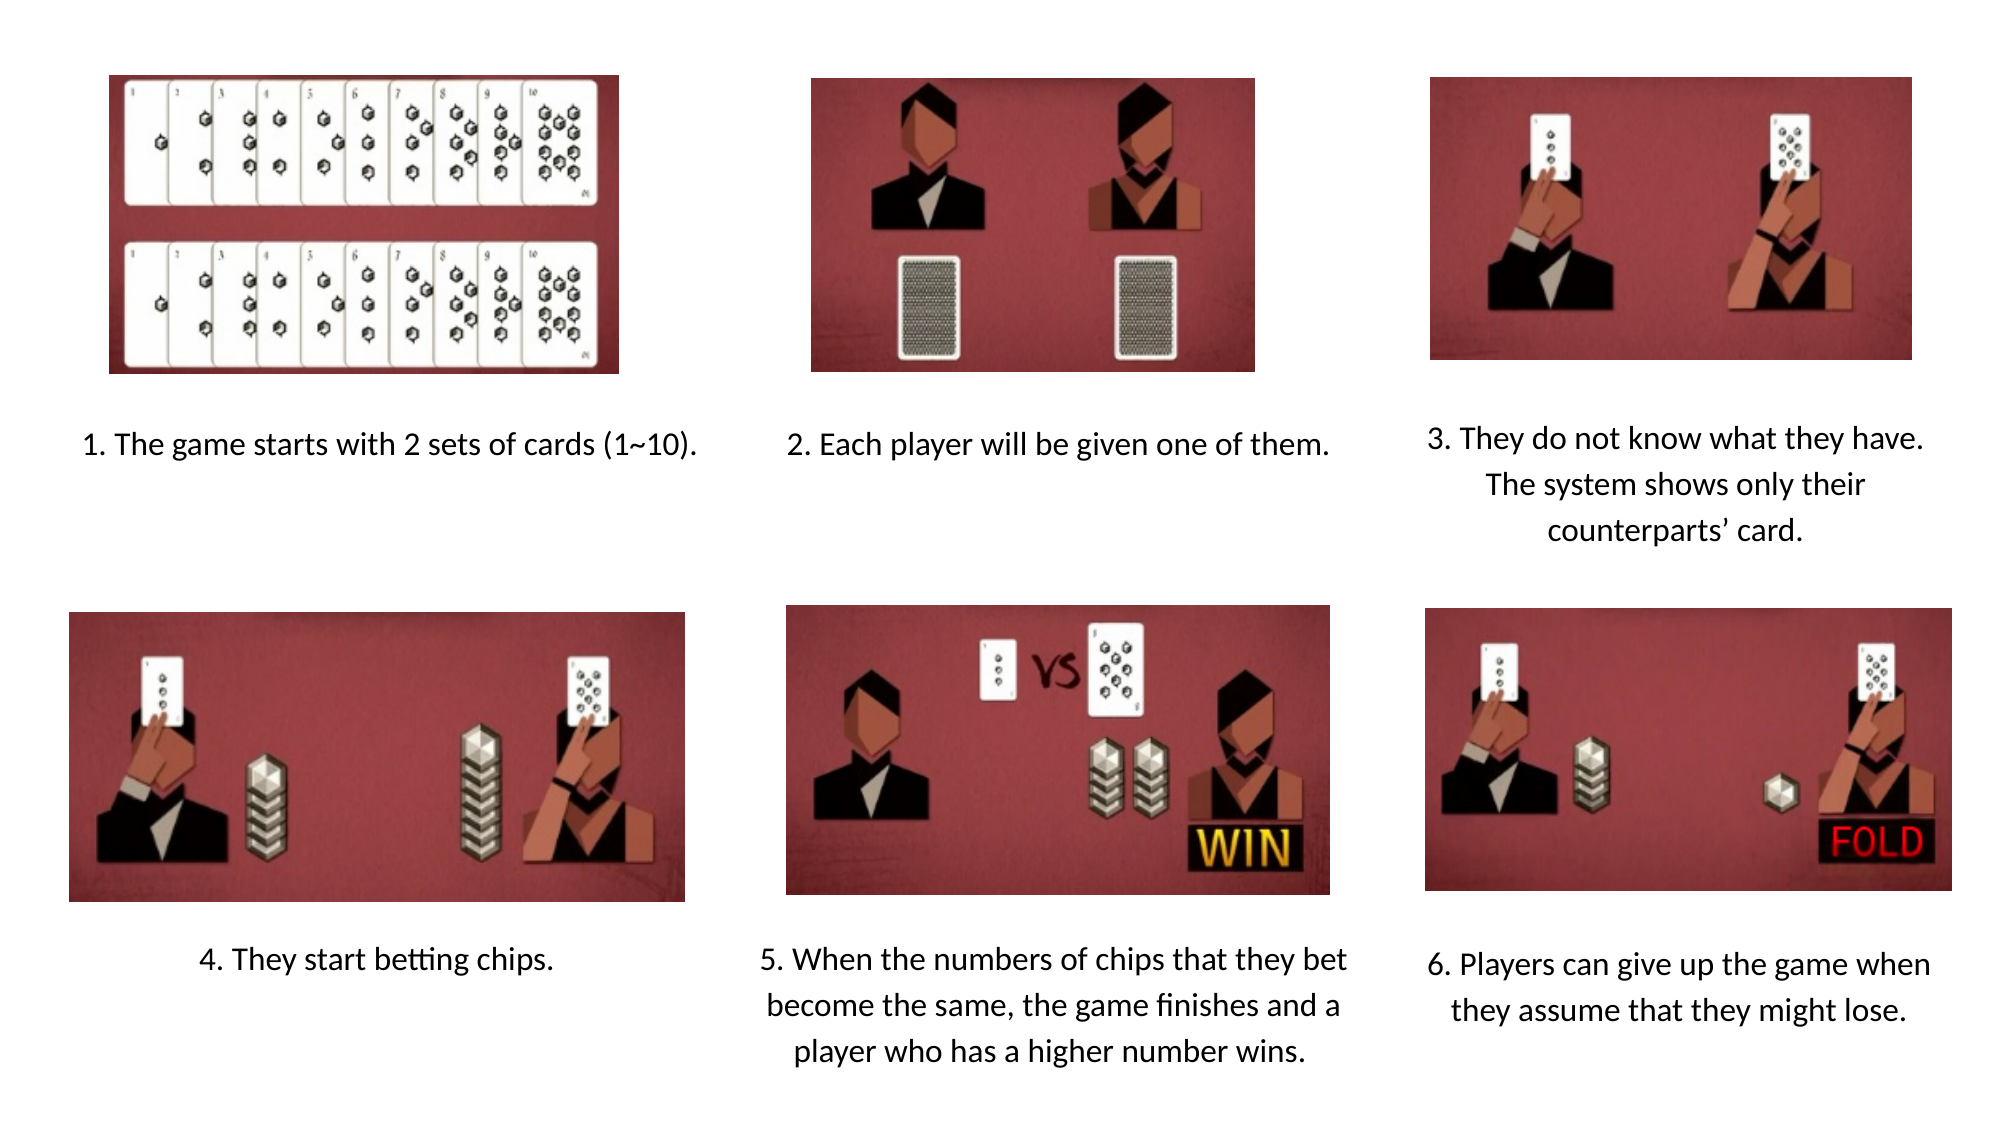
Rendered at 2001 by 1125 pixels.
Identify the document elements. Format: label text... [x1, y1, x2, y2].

text_box 6. Players can give up the game when they assume that they might lose. [1399, 929, 1960, 1036]
text_box 1. The game starts with 2 sets of cards (1~10). [66, 408, 714, 469]
text_box 5. When the numbers of chips that they bet become the same, the game finishes and a player who has a higher number wins. [729, 924, 1379, 1077]
picture [811, 78, 1255, 372]
picture [1430, 77, 1912, 360]
picture [786, 605, 1330, 895]
text_box 2. Each player will be given one of them. [771, 408, 1346, 469]
picture [109, 75, 619, 374]
picture [1425, 608, 1952, 891]
picture [69, 612, 685, 902]
text_box 3. They do not know what they have. The system shows only their counterparts’ card. [1391, 402, 1961, 555]
text_box 4. They start betting chips. [184, 924, 570, 985]
